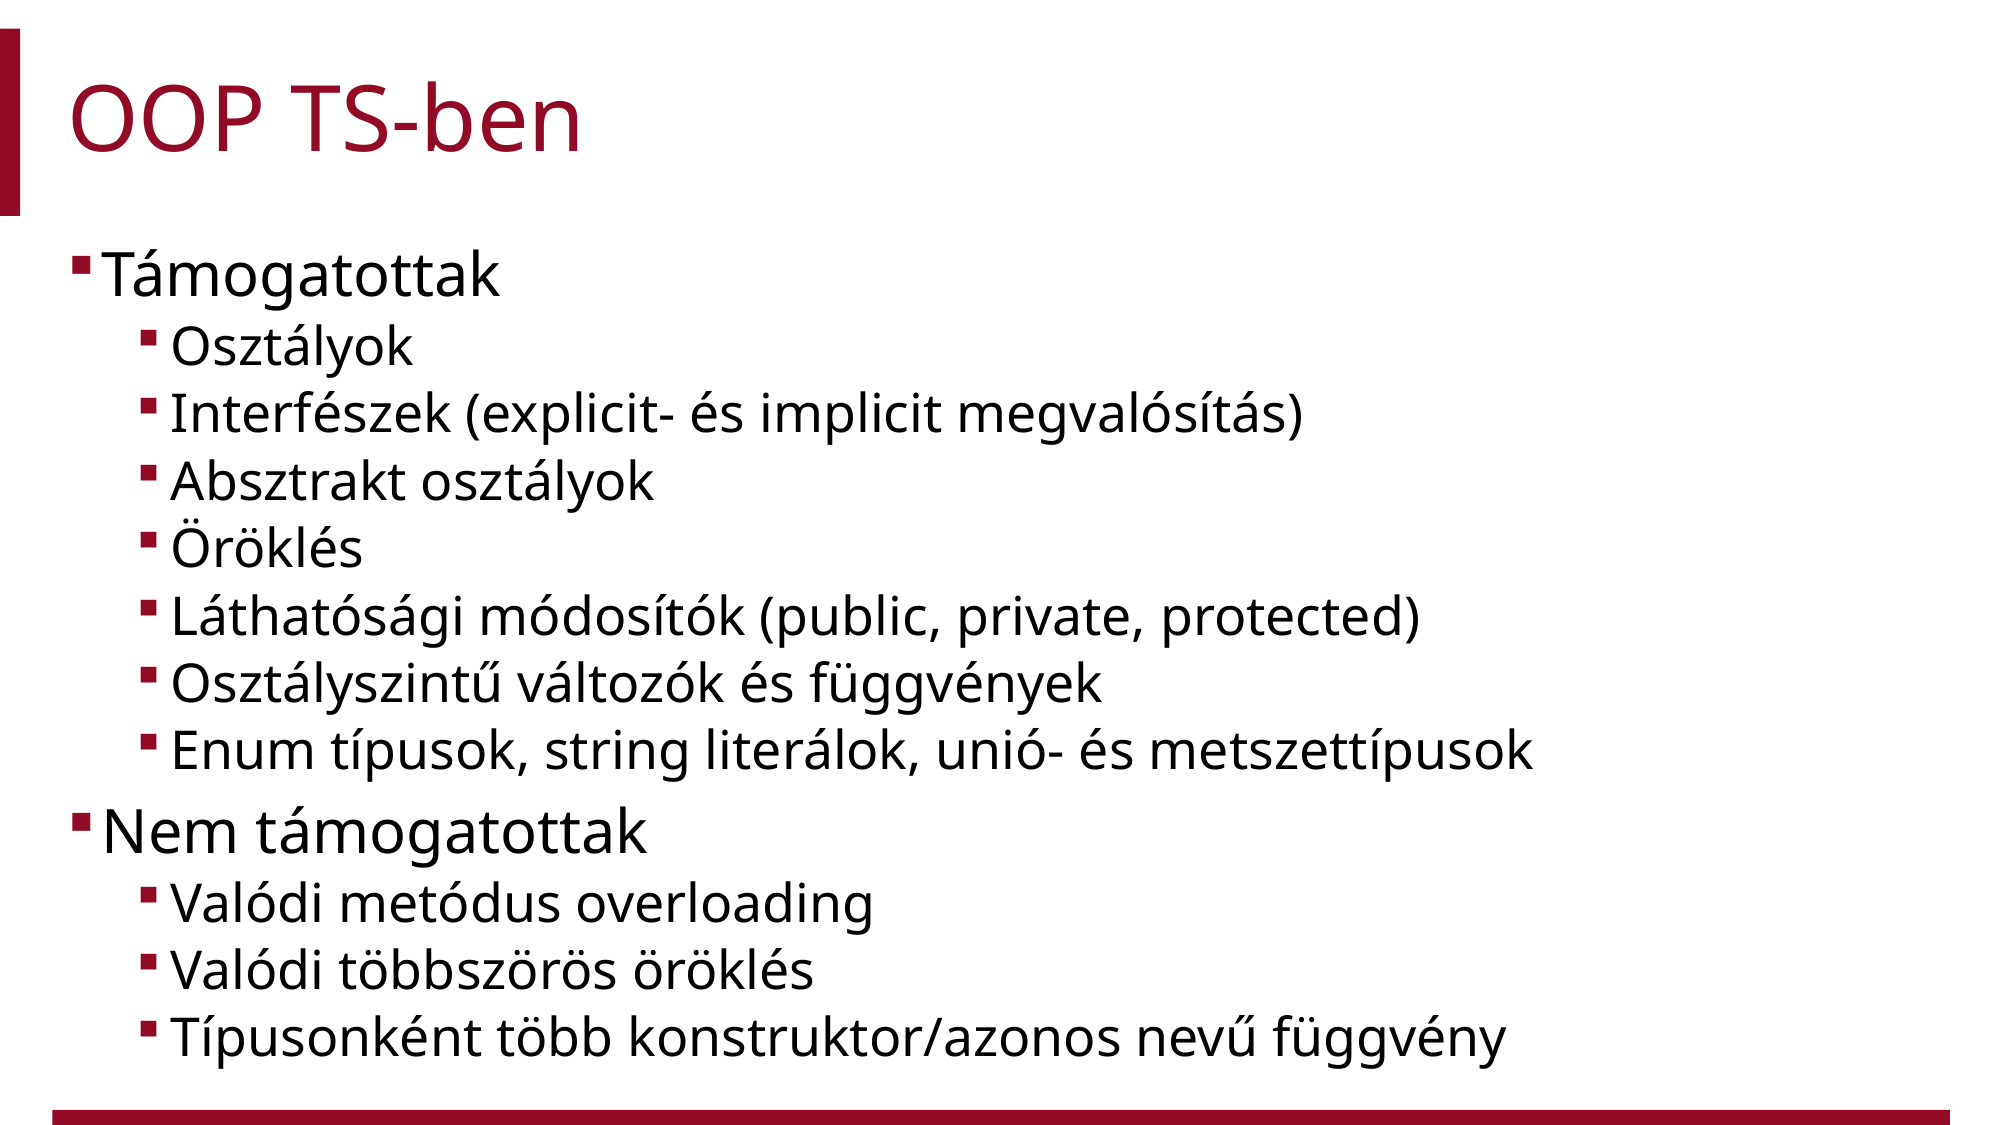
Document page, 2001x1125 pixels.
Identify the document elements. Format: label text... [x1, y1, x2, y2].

list Támogatottak Osztályok Interfészek (explicit- és implicit megvalósítás) Absztrakt osztályok Öröklés Láthatósági módosítók (public, private, protected) Osztályszintű változók és függvények Enum típusok, string literálok, unió- és metszettípusok Nem támogatottak Valódi metódus overloading Valódi többszörös öröklés Típusonként több konstruktor/azonos nevű függvény [52, 236, 1950, 1079]
title OOP TS-ben [52, 28, 1950, 216]
